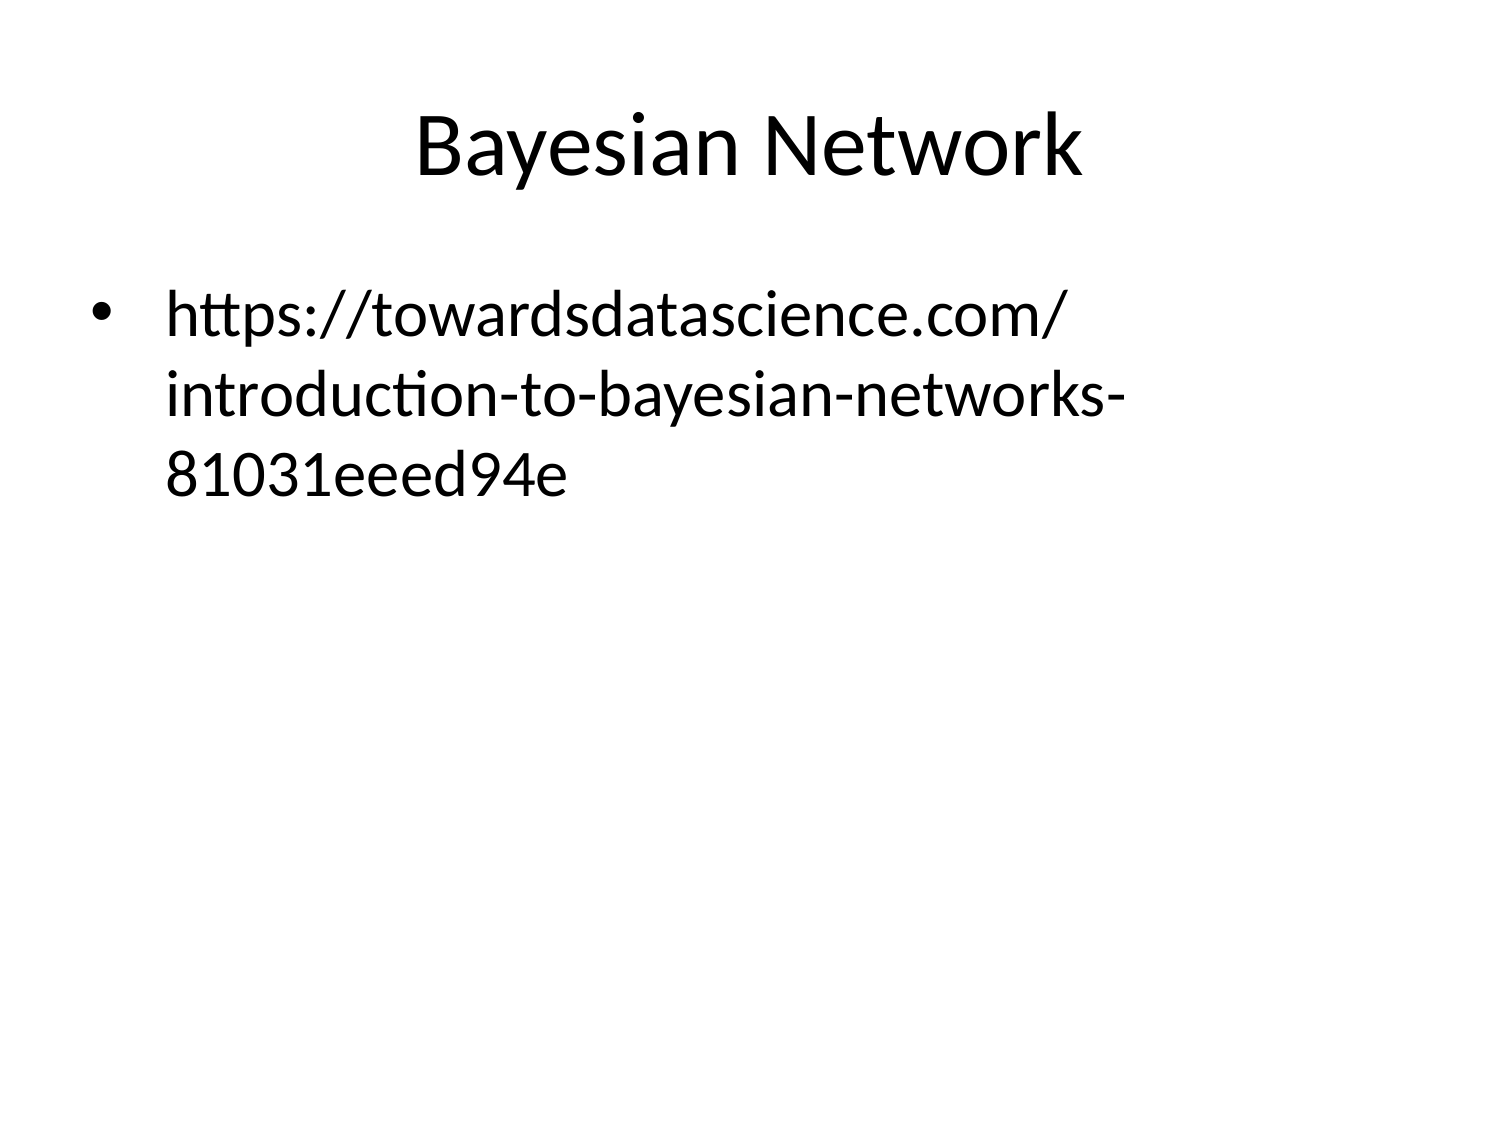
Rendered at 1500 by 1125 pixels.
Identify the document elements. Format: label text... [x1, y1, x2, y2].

list https://towardsdatascience.com/introduction-to-bayesian-networks-81031eeed94e [75, 262, 1425, 1005]
title Bayesian Network [75, 45, 1425, 233]
